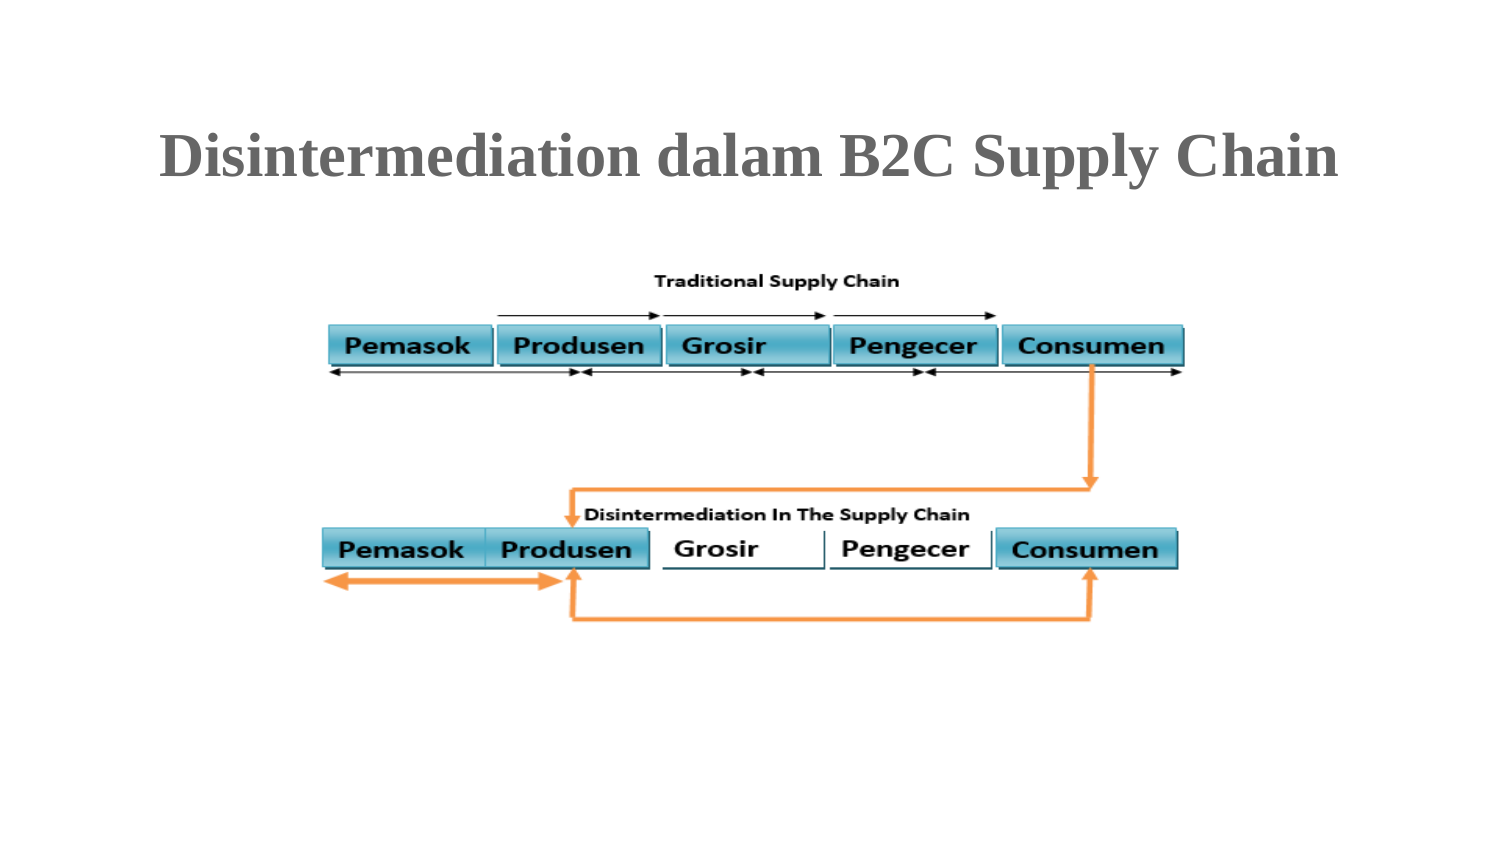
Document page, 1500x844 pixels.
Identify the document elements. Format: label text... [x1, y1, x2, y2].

picture [312, 270, 1235, 626]
title Disintermediation dalam B2C Supply Chain [75, 0, 1425, 197]
